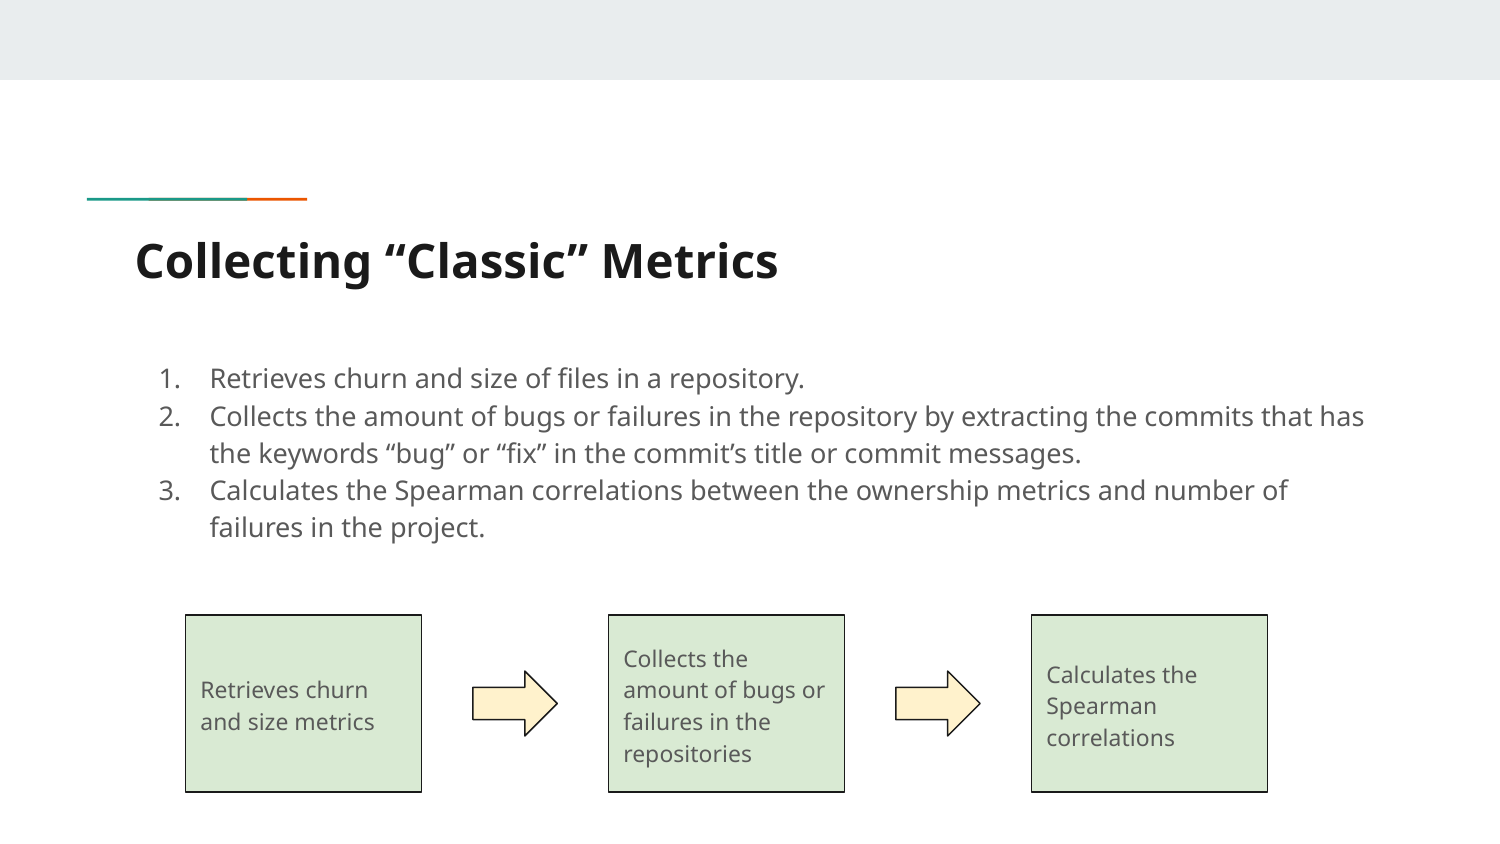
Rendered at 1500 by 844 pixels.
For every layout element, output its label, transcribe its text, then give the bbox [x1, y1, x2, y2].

text_box [895, 671, 981, 736]
text_box [472, 671, 558, 736]
title Collecting “Classic” Metrics [119, 216, 1381, 305]
text_box Collects the amount of bugs or failures in the repositories [608, 614, 845, 793]
text_box Retrieves churn and size metrics [185, 614, 422, 793]
list Retrieves churn and size of files in a repository. Collects the amount of bugs or failures in the repository by extracting the commits that has the keywords “bug” or “fix” in the commit’s title or commit messages. Calculates the Spearman correlations between the ownership metrics and number of failures in the project. [119, 342, 1381, 713]
text_box Calculates the Spearman correlations [1031, 614, 1268, 793]
